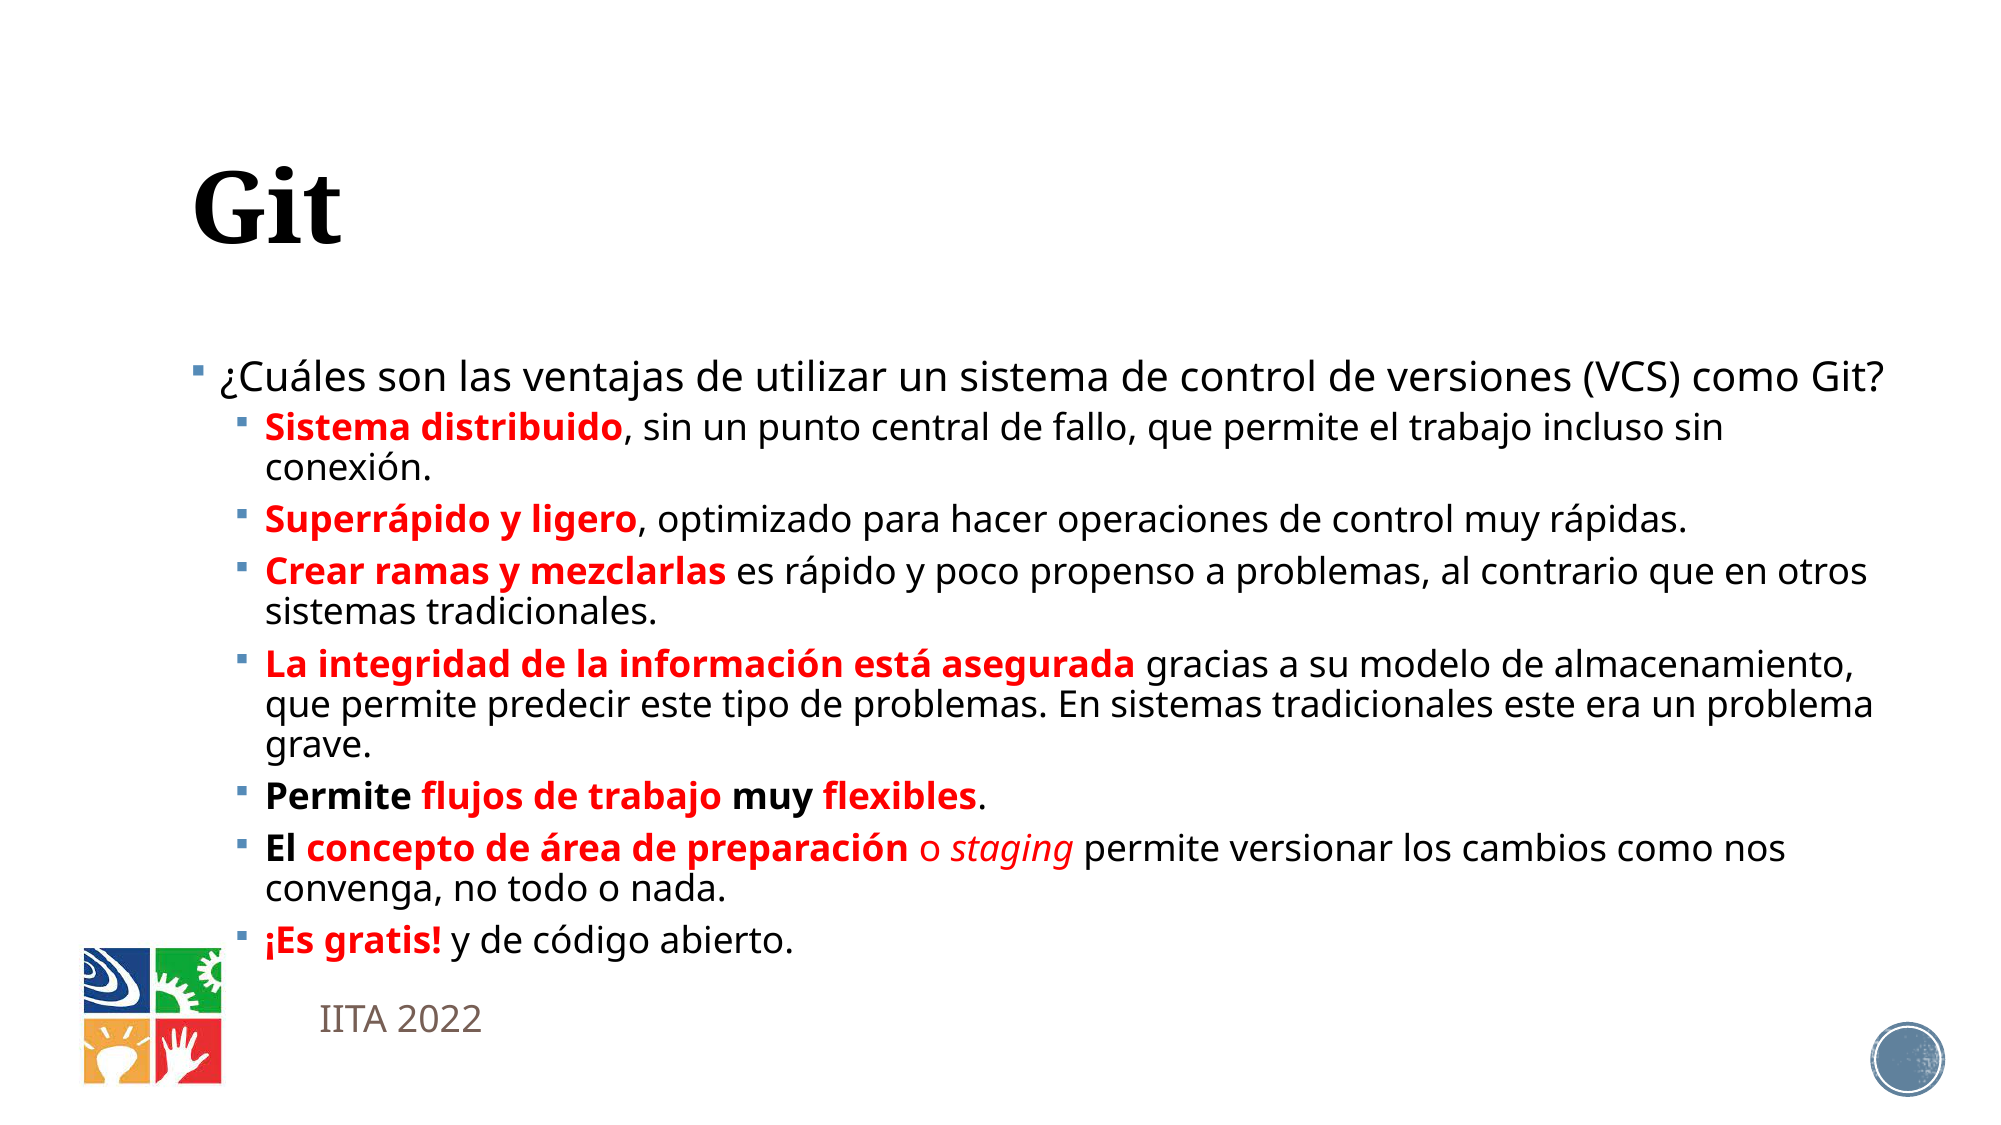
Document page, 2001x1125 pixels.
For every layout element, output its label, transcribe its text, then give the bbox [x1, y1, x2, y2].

list ¿Cuáles son las ventajas de utilizar un sistema de control de versiones (VCS) como Git? Sistema distribuido, sin un punto central de fallo, que permite el trabajo incluso sin conexión. Superrápido y ligero, optimizado para hacer operaciones de control muy rápidas. Crear ramas y mezclarlas es rápido y poco propenso a problemas, al contrario que en otros sistemas tradicionales. La integridad de la información está asegurada gracias a su modelo de almacenamiento, que permite predecir este tipo de problemas. En sistemas tradicionales este era un problema grave. Permite flujos de trabajo muy flexibles. El concepto de área de preparación o staging permite versionar los cambios como nos convenga, no todo o nada. ¡Es gratis! y de código abierto. [175, 348, 1905, 1013]
text_box IITA 2022 [31, 937, 498, 1097]
picture [51, 943, 253, 1095]
title Git [175, 79, 1826, 344]
